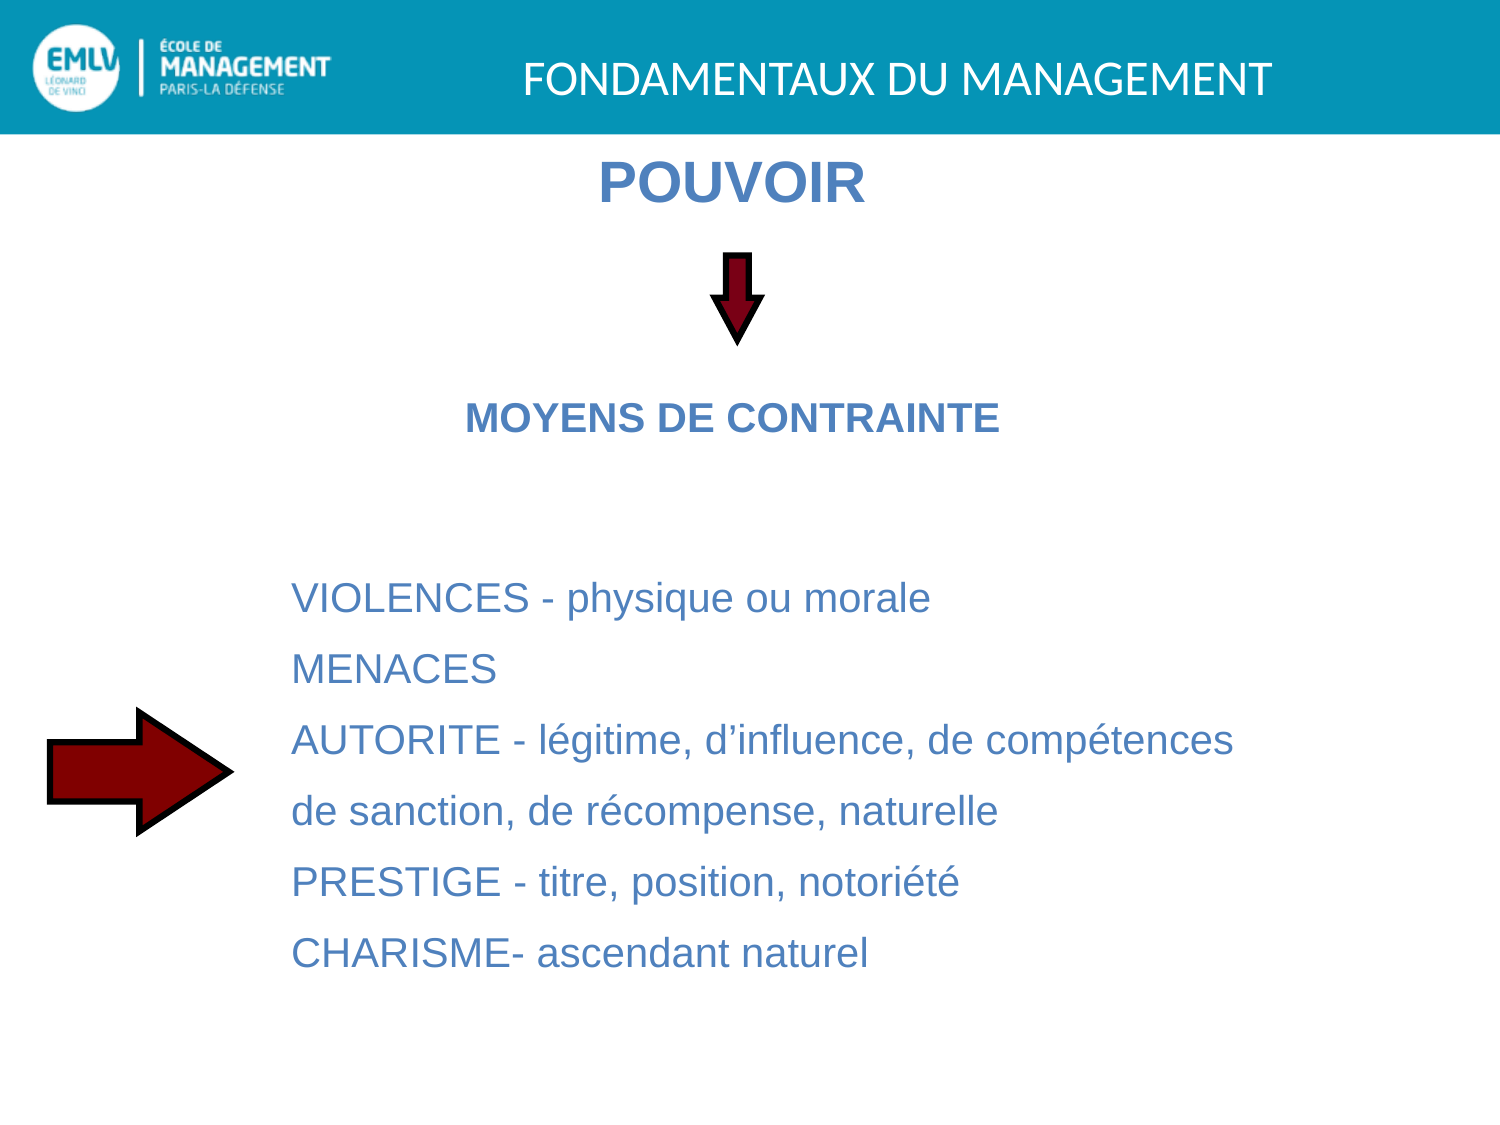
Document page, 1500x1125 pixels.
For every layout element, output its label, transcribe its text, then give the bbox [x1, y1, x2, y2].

picture [311, 56, 331, 63]
picture [139, 39, 144, 64]
picture [33, 24, 115, 106]
picture [115, 57, 119, 68]
text_box [50, 712, 229, 832]
picture [205, 41, 221, 52]
picture [219, 56, 229, 63]
picture [250, 56, 272, 63]
picture [233, 56, 248, 63]
text_box POUVOIR MOYENS DE CONTRAINTE [287, 136, 1178, 448]
picture [160, 39, 200, 52]
picture [199, 56, 207, 63]
text_box VIOLENCES - physique ou morale MENACES AUTORITE - légitime, d’influence, de compétences de sanction, de récompense, naturelle PRESTIGE - titre, position, notoriété CHARISME- ascendant naturel [276, 563, 1489, 983]
text_box [714, 255, 760, 340]
picture [172, 56, 180, 63]
picture [184, 56, 195, 63]
picture [161, 56, 169, 63]
picture [275, 56, 307, 63]
text_box [23, 63, 1477, 1087]
